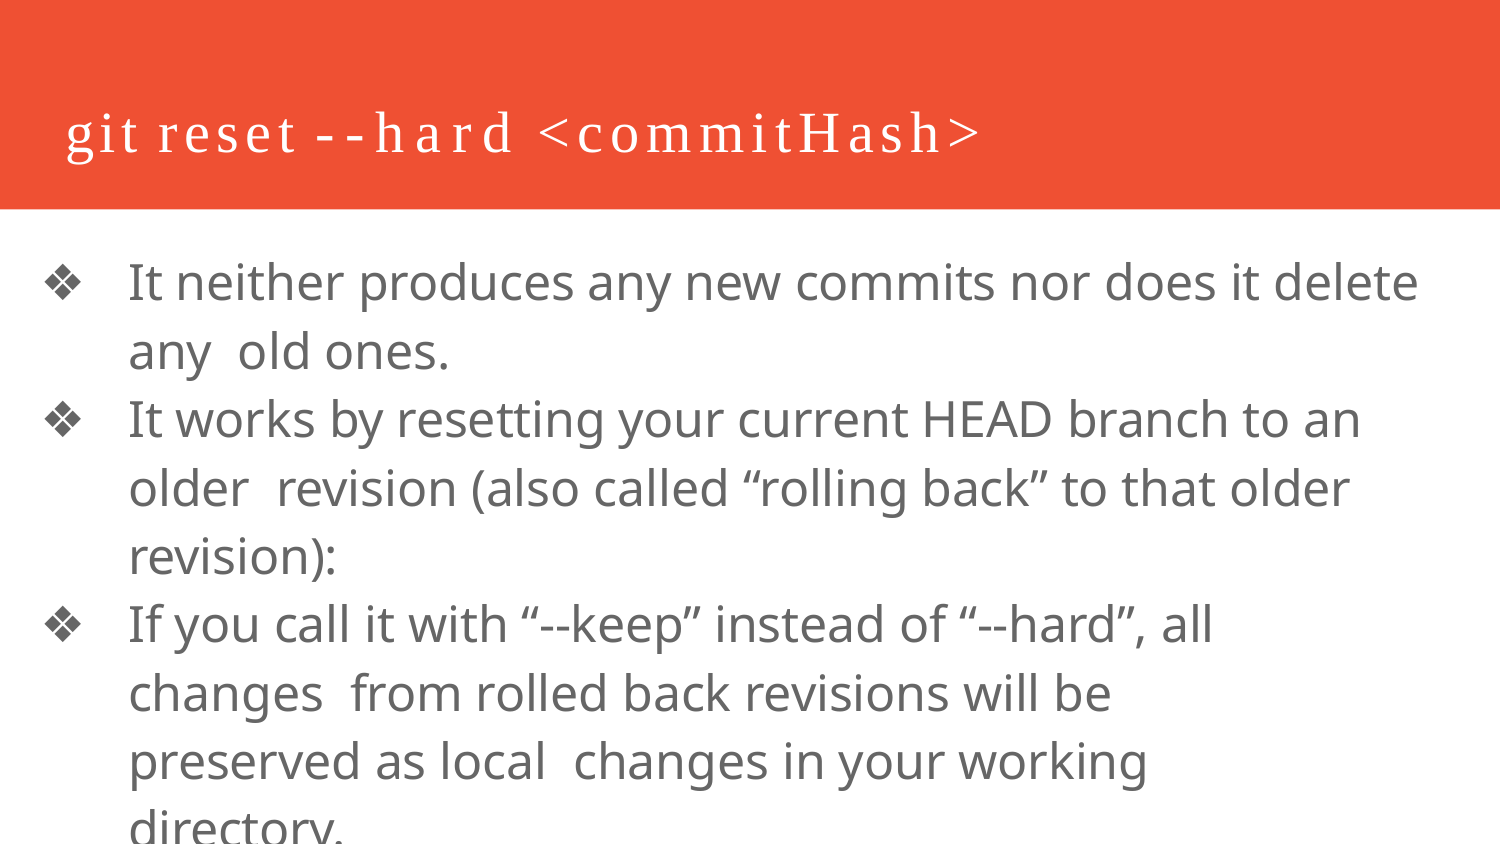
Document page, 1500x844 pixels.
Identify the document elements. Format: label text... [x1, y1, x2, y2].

text_box It neither produces any new commits nor does it delete any old ones. It works by resetting your current HEAD branch to an older revision (also called “rolling back” to that older revision): If you call it with “--keep” instead of “--hard”, all changes from rolled back revisions will be preserved as local changes in your working directory. [38, 240, 1433, 844]
title git reset --hard <commitHash> [63, 91, 990, 235]
